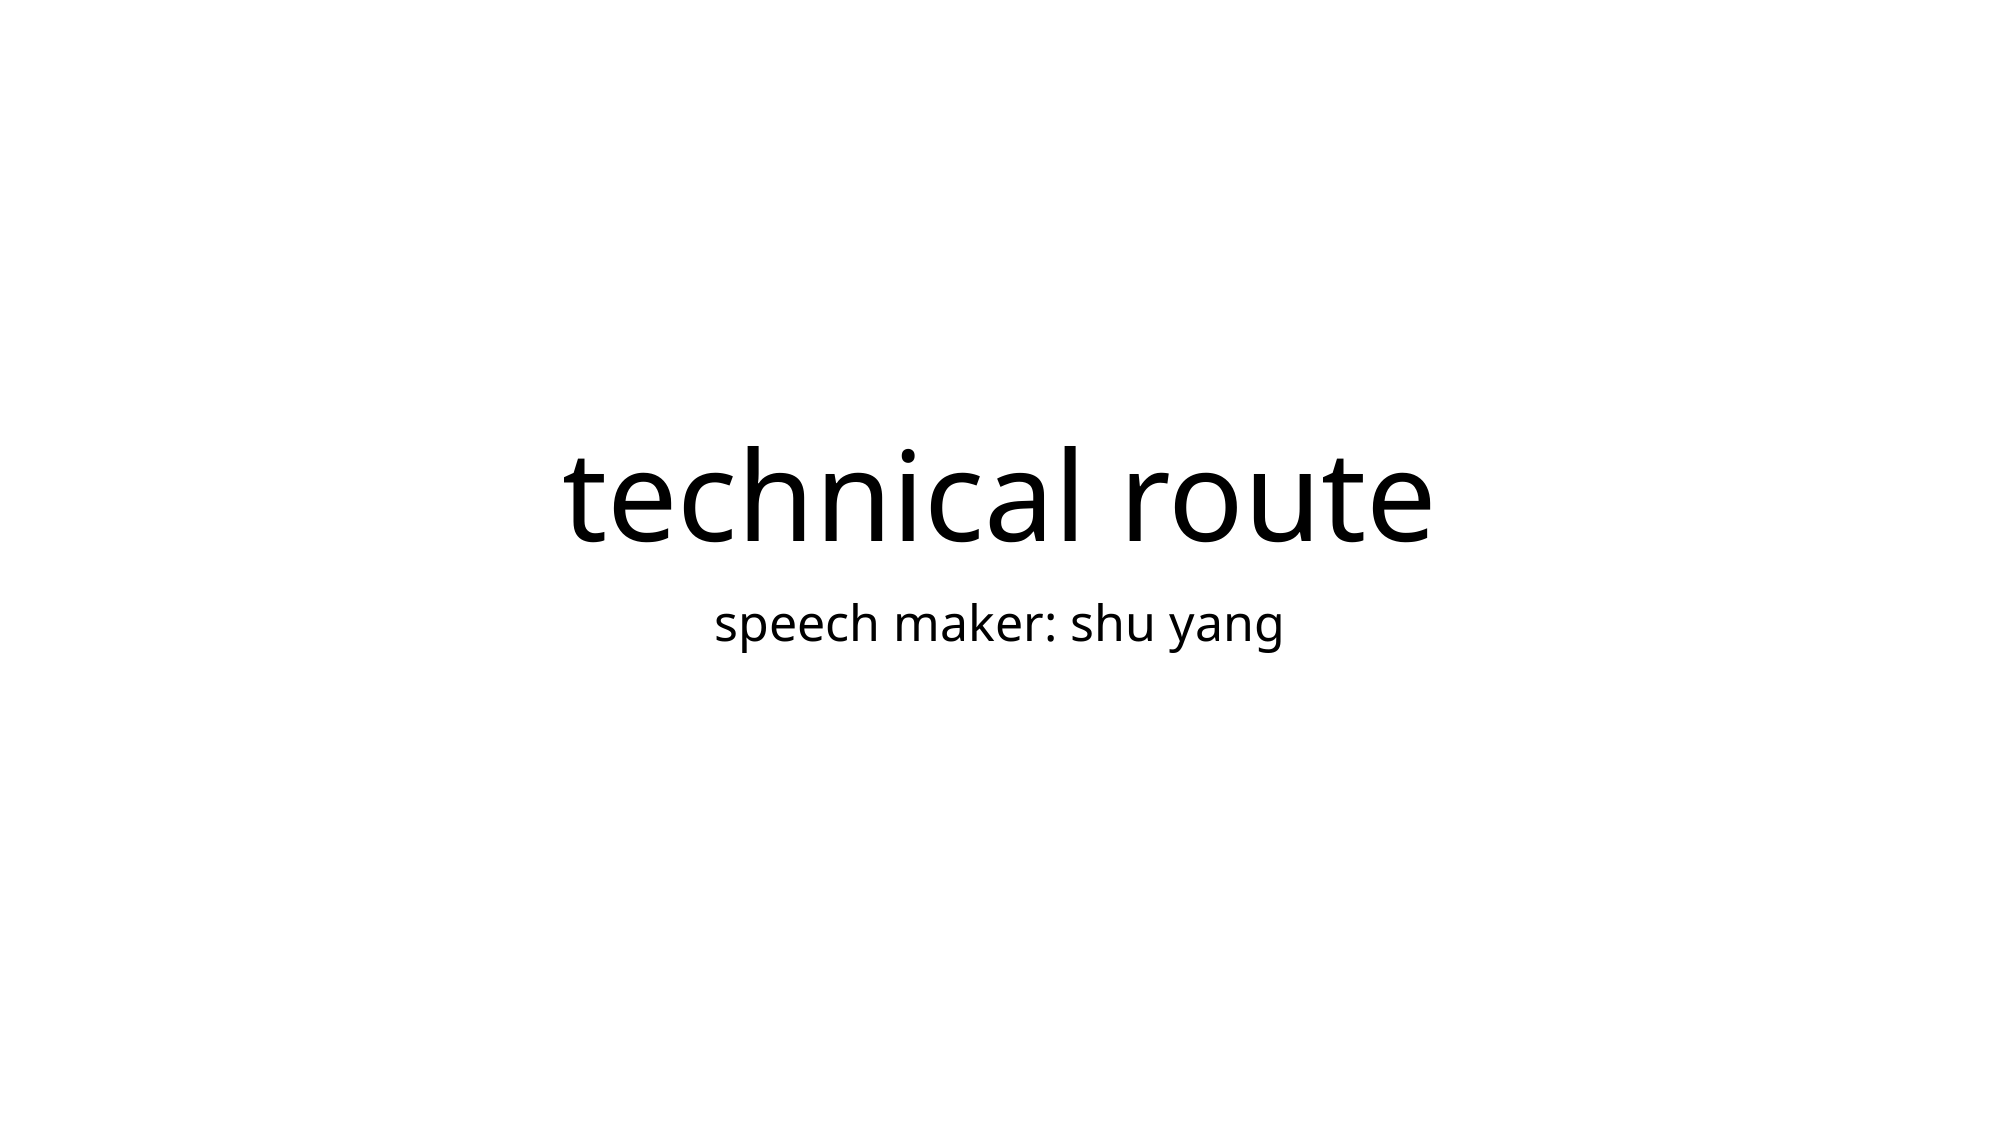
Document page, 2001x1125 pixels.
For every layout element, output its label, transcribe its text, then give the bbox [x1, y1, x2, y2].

subtitle speech maker: shu yang [249, 590, 1750, 863]
title technical route [249, 184, 1750, 576]
